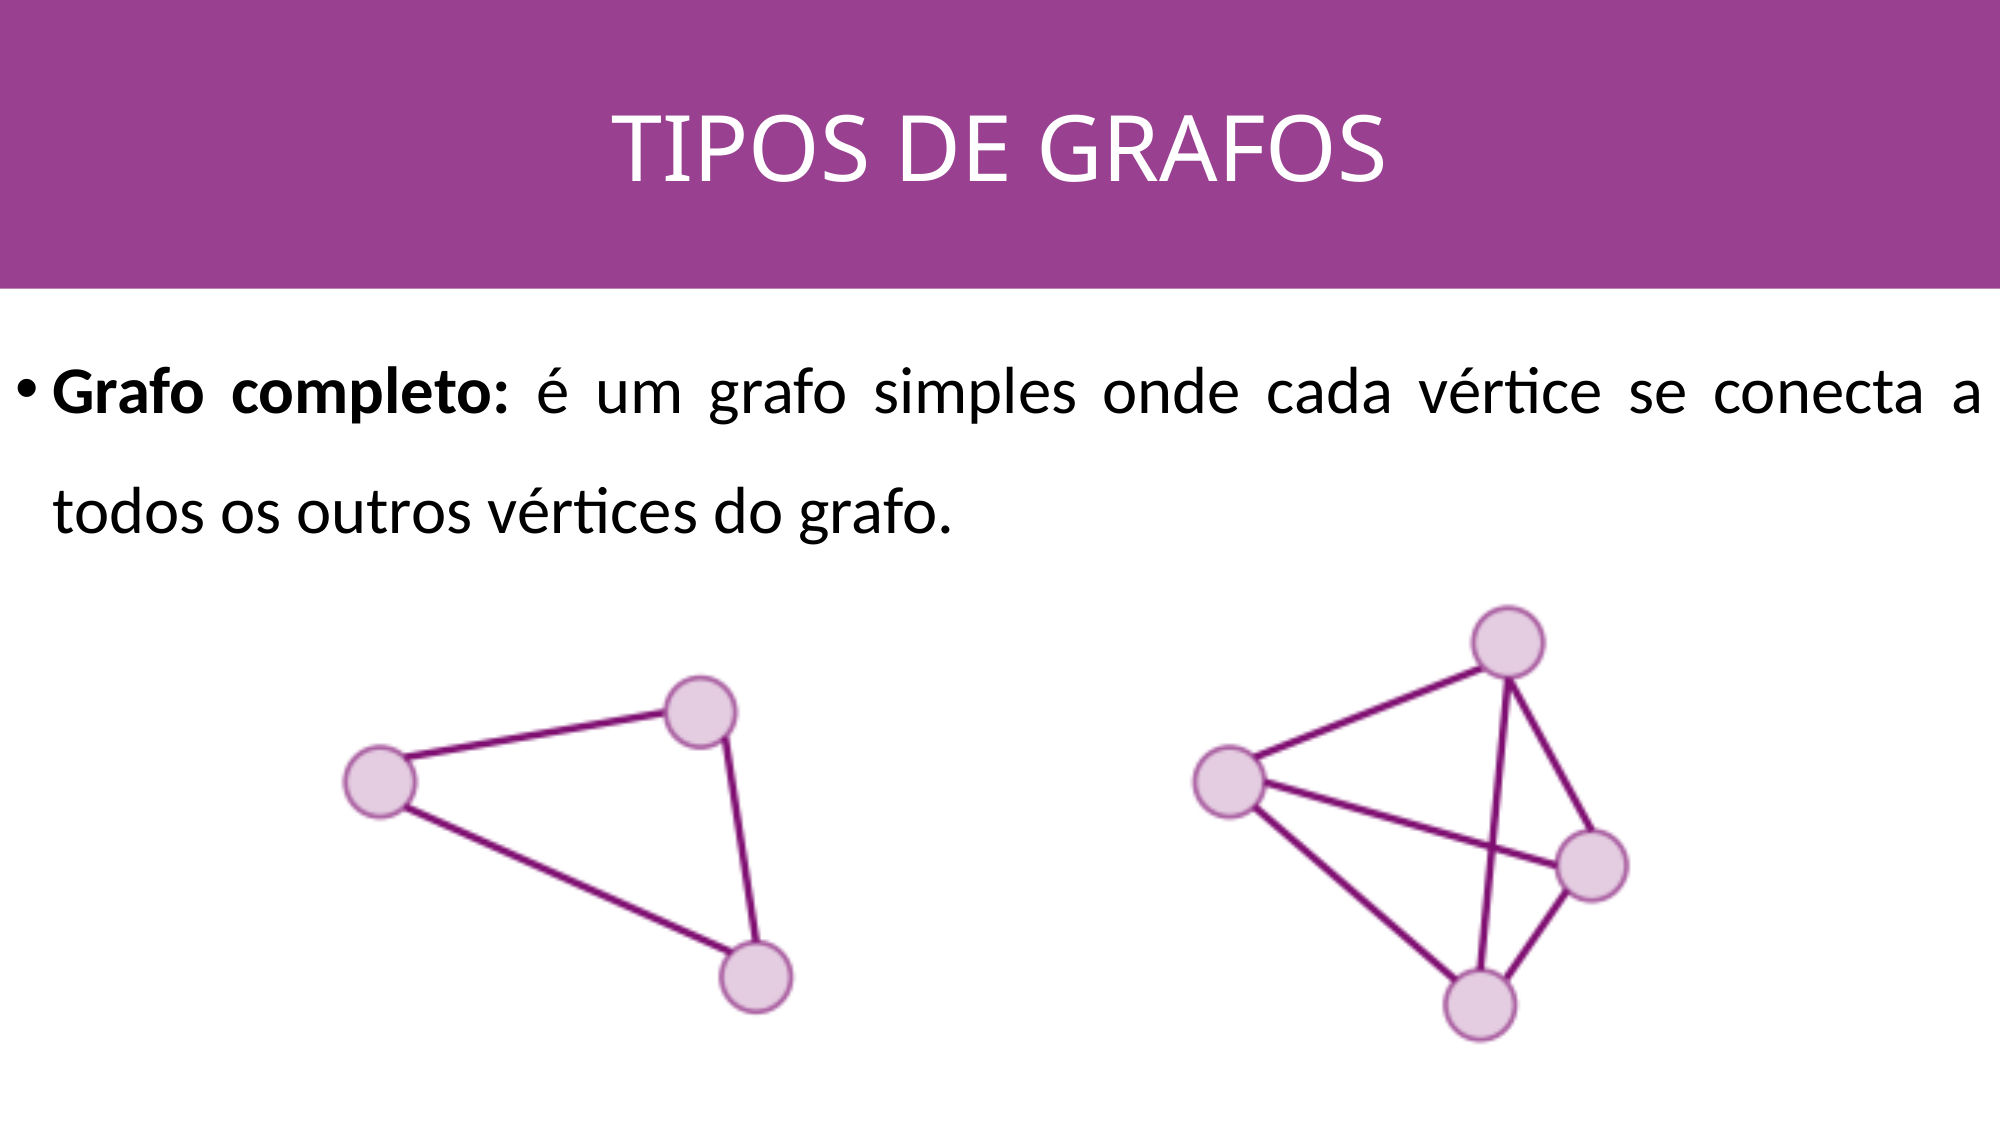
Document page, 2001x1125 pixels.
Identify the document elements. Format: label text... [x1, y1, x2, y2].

picture [312, 551, 1688, 1125]
list Grafo completo: é um grafo simples onde cada vértice se conecta a todos os outros vértices do grafo. [0, 299, 2000, 1125]
text_box TIPOS DE GRAFOS [0, 0, 2000, 290]
